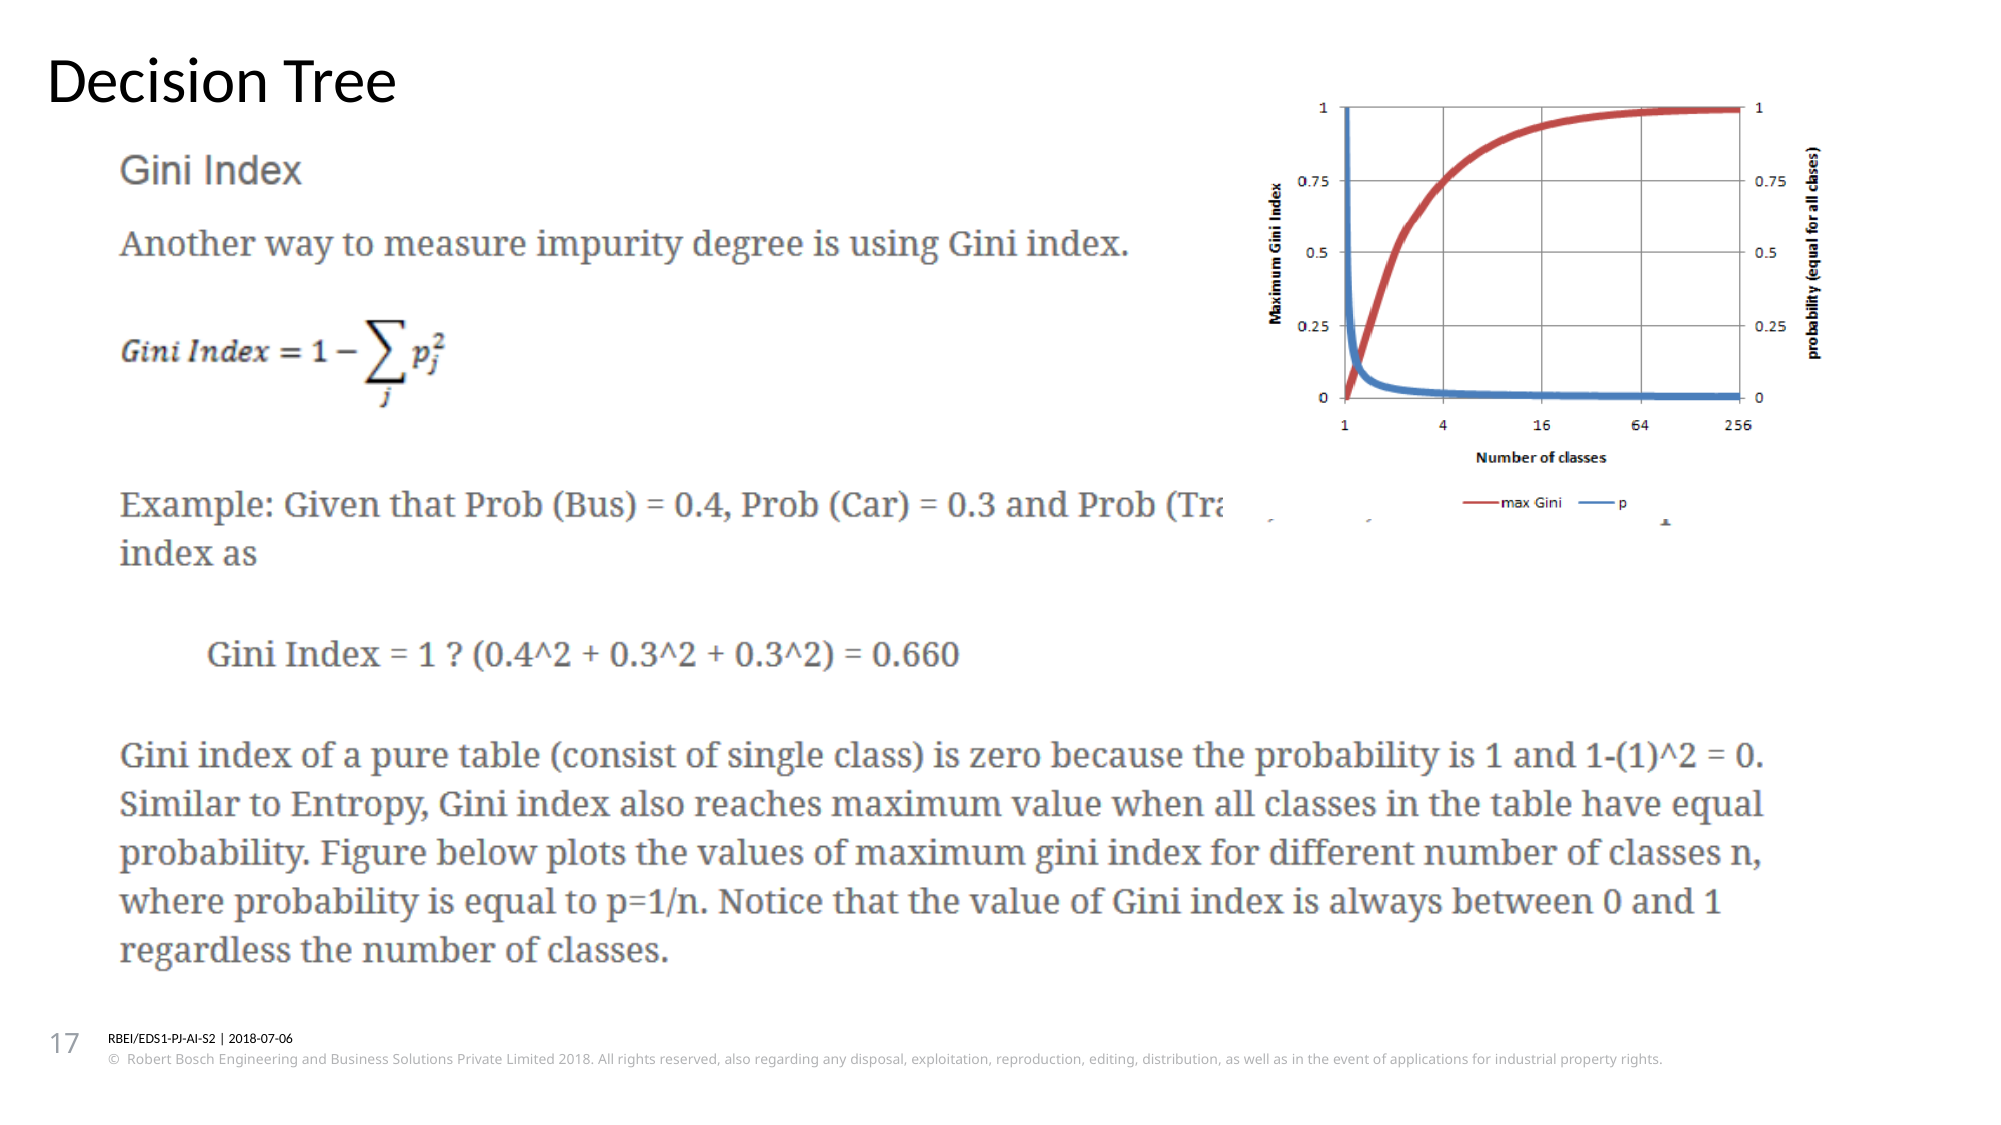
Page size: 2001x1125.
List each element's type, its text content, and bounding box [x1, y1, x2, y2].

picture [53, 74, 1888, 980]
text_box © Robert Bosch Engineering and Business Solutions Private Limited 2018. All rights reserved, also regarding any disposal, exploitation, reproduction, editing, distribution, as well as in the event of applications for industrial property rights. [108, 1049, 1777, 1090]
text_box Decision Tree [47, 47, 1953, 118]
text_box 17 [48, 1026, 102, 1101]
text_box RBEI/EDS1-PJ-AI-S2 | 2018-07-06 [108, 1028, 1777, 1049]
